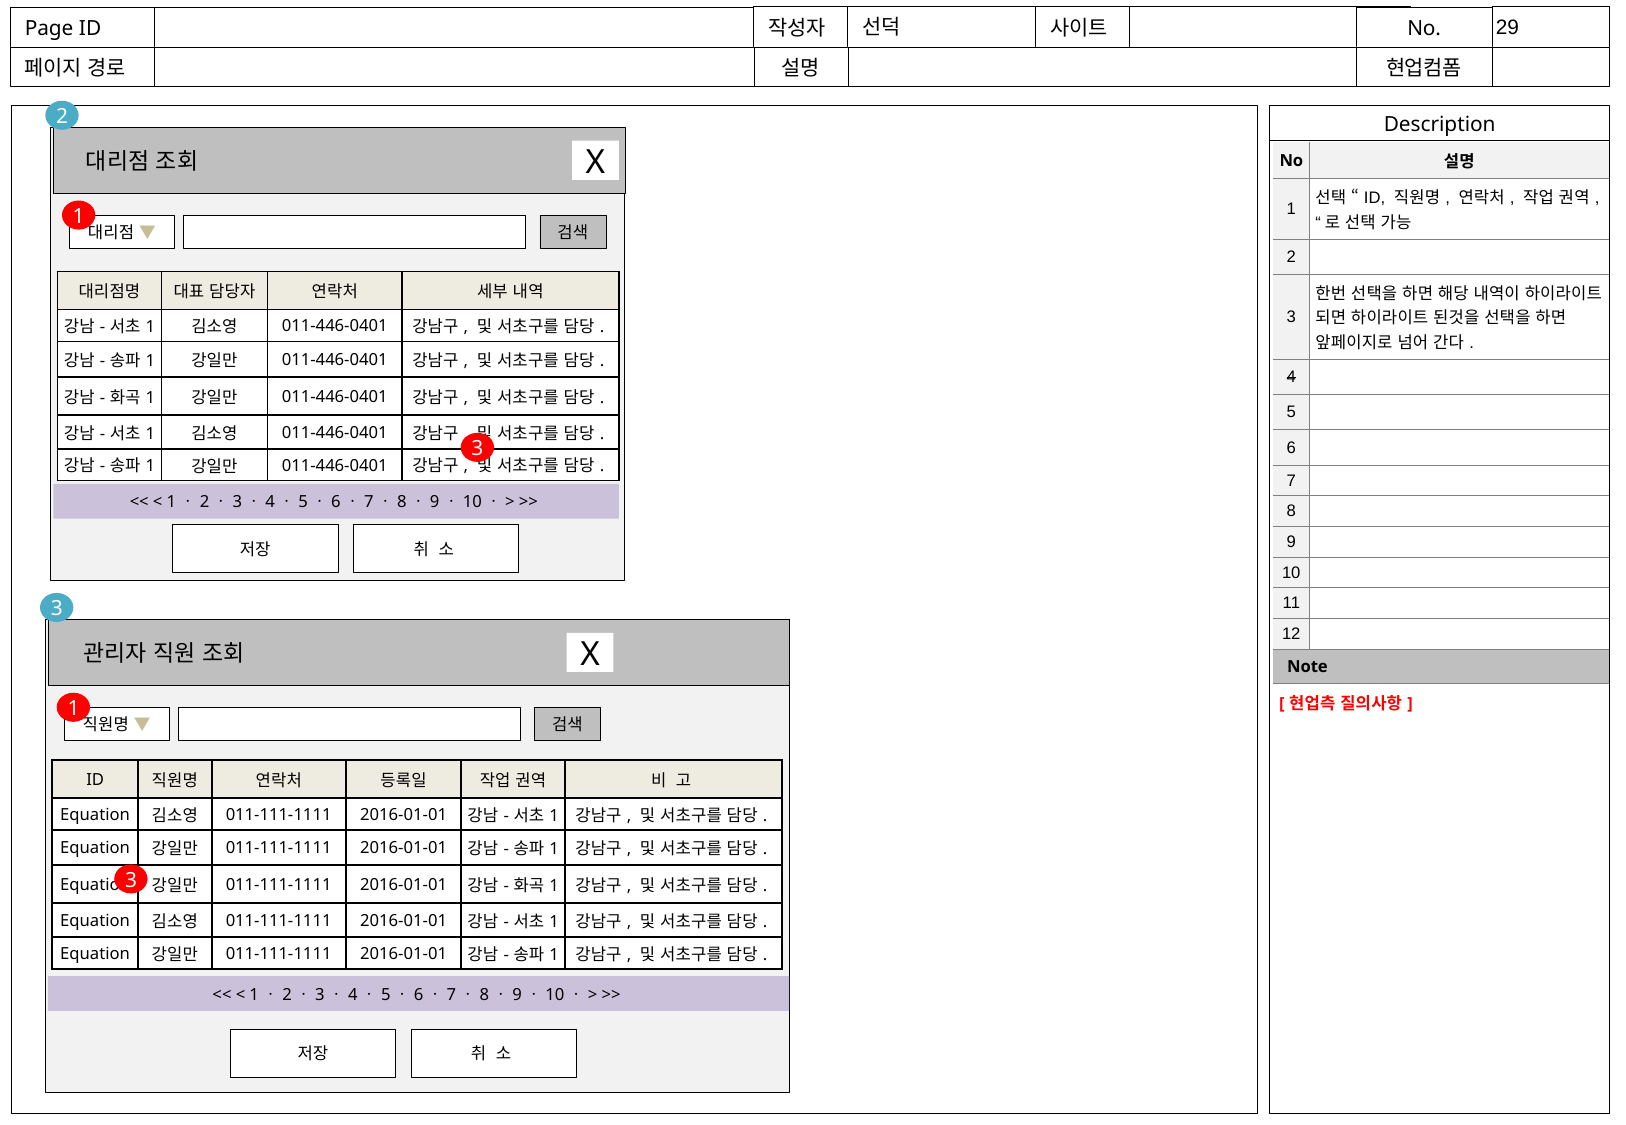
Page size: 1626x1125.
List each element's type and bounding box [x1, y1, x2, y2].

table_header [268, 272, 401, 309]
table_cell [347, 831, 460, 864]
table_cell [268, 450, 401, 480]
table_cell [462, 938, 564, 968]
table_cell [403, 342, 618, 376]
table_cell [139, 866, 211, 902]
table_header [213, 761, 345, 797]
table_cell [53, 904, 137, 936]
table_cell [1310, 558, 1609, 587]
table_cell [1310, 619, 1609, 649]
table_header [347, 761, 460, 797]
table_cell [58, 342, 161, 376]
table_cell [268, 378, 401, 414]
table_cell [139, 831, 211, 864]
table_cell [1310, 527, 1609, 557]
table_cell [139, 938, 211, 968]
table_cell [1310, 179, 1609, 239]
table_header [1273, 142, 1309, 178]
table_cell [566, 866, 781, 902]
table_cell [566, 799, 781, 829]
table_cell [1273, 360, 1309, 394]
table_cell [1310, 275, 1609, 359]
text_box [43, 98, 627, 583]
table_cell [1310, 360, 1609, 394]
table_cell [1273, 527, 1309, 557]
table_cell [347, 904, 460, 936]
table_cell [58, 378, 161, 414]
table_cell [347, 799, 460, 829]
table_cell [1273, 588, 1309, 618]
table_cell [462, 904, 564, 936]
table_cell [1273, 430, 1309, 465]
table_cell [1273, 496, 1309, 526]
table_cell [1273, 684, 1609, 879]
table_cell [213, 938, 345, 968]
table_cell [58, 450, 161, 480]
text_box [37, 590, 791, 1094]
table_cell [1273, 619, 1309, 649]
table_cell [1273, 240, 1309, 274]
table_cell [1310, 240, 1609, 274]
table_cell [1273, 179, 1309, 239]
table_cell [347, 938, 460, 968]
table_cell [1273, 275, 1309, 359]
table_cell [213, 866, 345, 902]
table_cell [403, 450, 618, 480]
table_header [1310, 142, 1609, 178]
table_cell [268, 342, 401, 376]
table_cell [53, 938, 137, 968]
table_header [566, 761, 781, 797]
table_cell [403, 416, 618, 448]
table_cell [162, 378, 267, 414]
table_cell [566, 831, 781, 864]
table_cell [139, 904, 211, 936]
table_cell [213, 831, 345, 864]
table_cell [1310, 588, 1609, 618]
table_cell [1273, 466, 1309, 495]
table_cell [1273, 650, 1609, 683]
table_header [139, 761, 211, 797]
table_cell [162, 450, 267, 480]
table_header [58, 272, 161, 309]
table_cell [213, 799, 345, 829]
table_cell [462, 799, 564, 829]
table_header [403, 272, 618, 309]
table_cell [268, 310, 401, 341]
table_cell [58, 416, 161, 448]
table_cell [1273, 558, 1309, 587]
table_cell [1310, 466, 1609, 495]
table_cell [566, 904, 781, 936]
table_cell [162, 310, 267, 341]
table_cell [347, 866, 460, 902]
table_header [53, 761, 137, 797]
table_cell [403, 378, 618, 414]
table_cell [1310, 395, 1609, 429]
table_cell [1310, 430, 1609, 465]
table_cell [53, 799, 137, 829]
table_cell [53, 831, 137, 864]
table_cell [403, 310, 618, 341]
table_cell [566, 938, 781, 968]
table_cell [139, 799, 211, 829]
table_cell [58, 310, 161, 341]
table_cell [162, 416, 267, 448]
table_header [162, 272, 267, 309]
table_cell [462, 831, 564, 864]
table_cell [1273, 395, 1309, 429]
table_cell [268, 416, 401, 448]
table_cell [462, 866, 564, 902]
table_header [462, 761, 564, 797]
table_cell [213, 904, 345, 936]
table_cell [1310, 496, 1609, 526]
table_cell [53, 866, 137, 902]
table_cell [162, 342, 267, 376]
